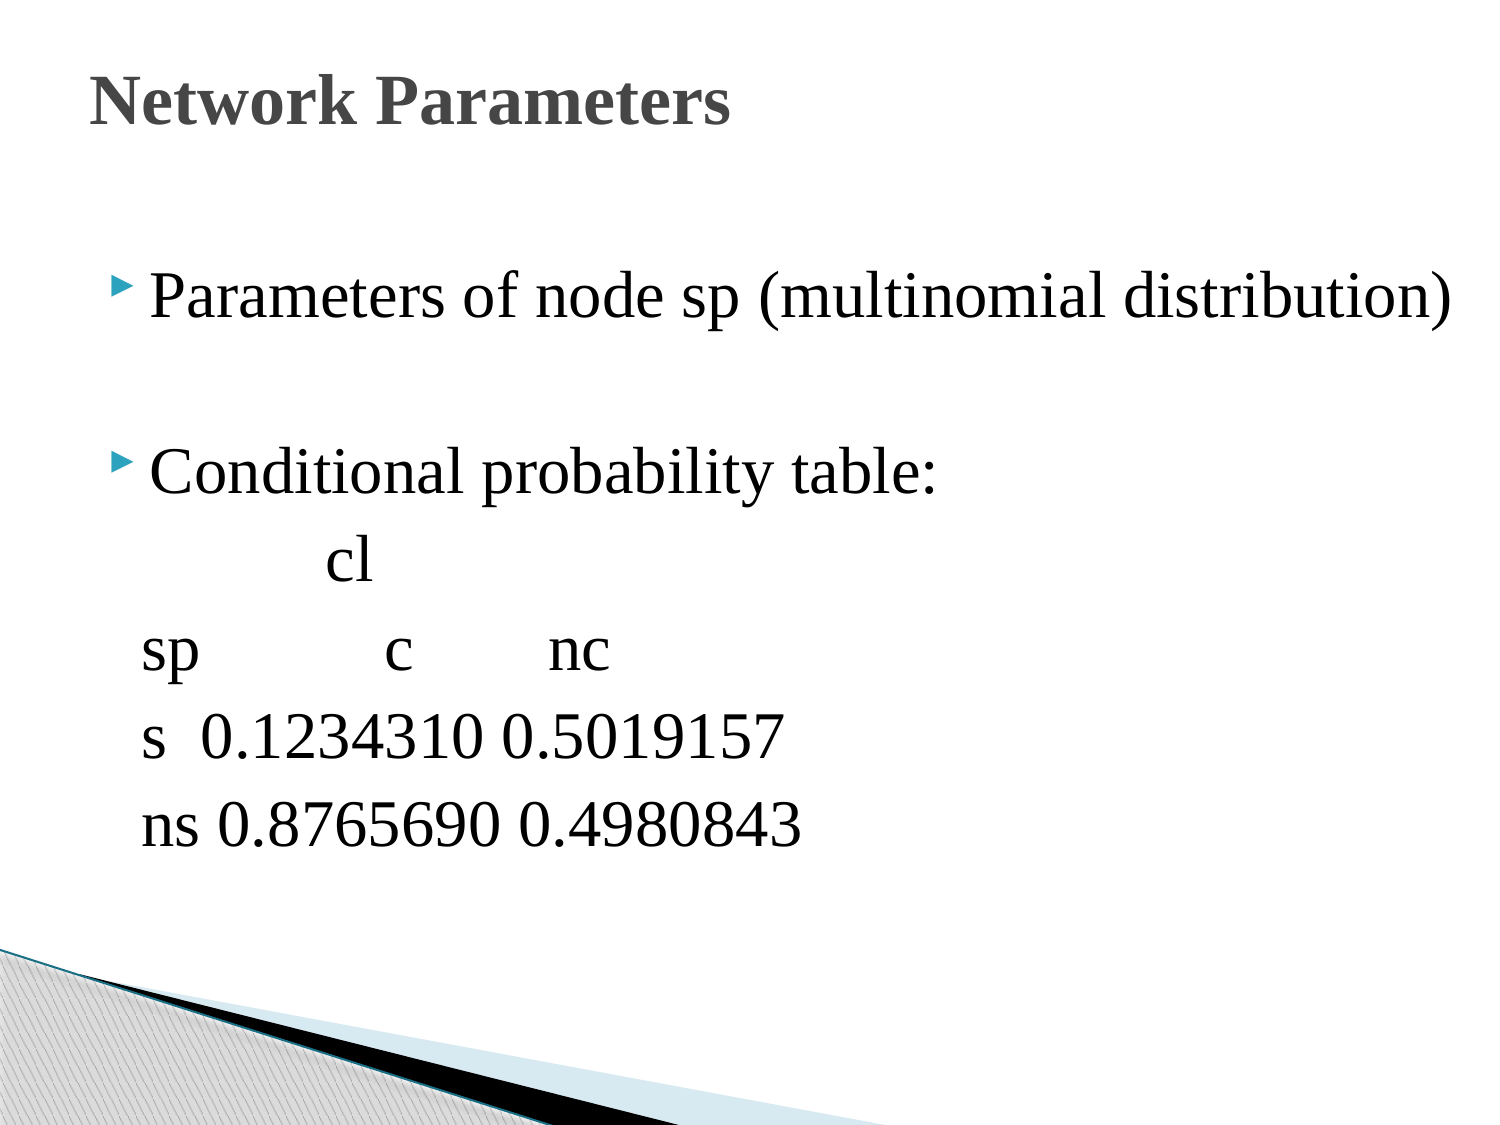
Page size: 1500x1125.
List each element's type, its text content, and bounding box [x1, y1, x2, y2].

list Parameters of node sp (multinomial distribution) Conditional probability table: cl sp c nc s 0.1234310 0.5019157 ns 0.8765690 0.4980843 [75, 243, 1500, 986]
title Network Parameters [75, 45, 1425, 233]
